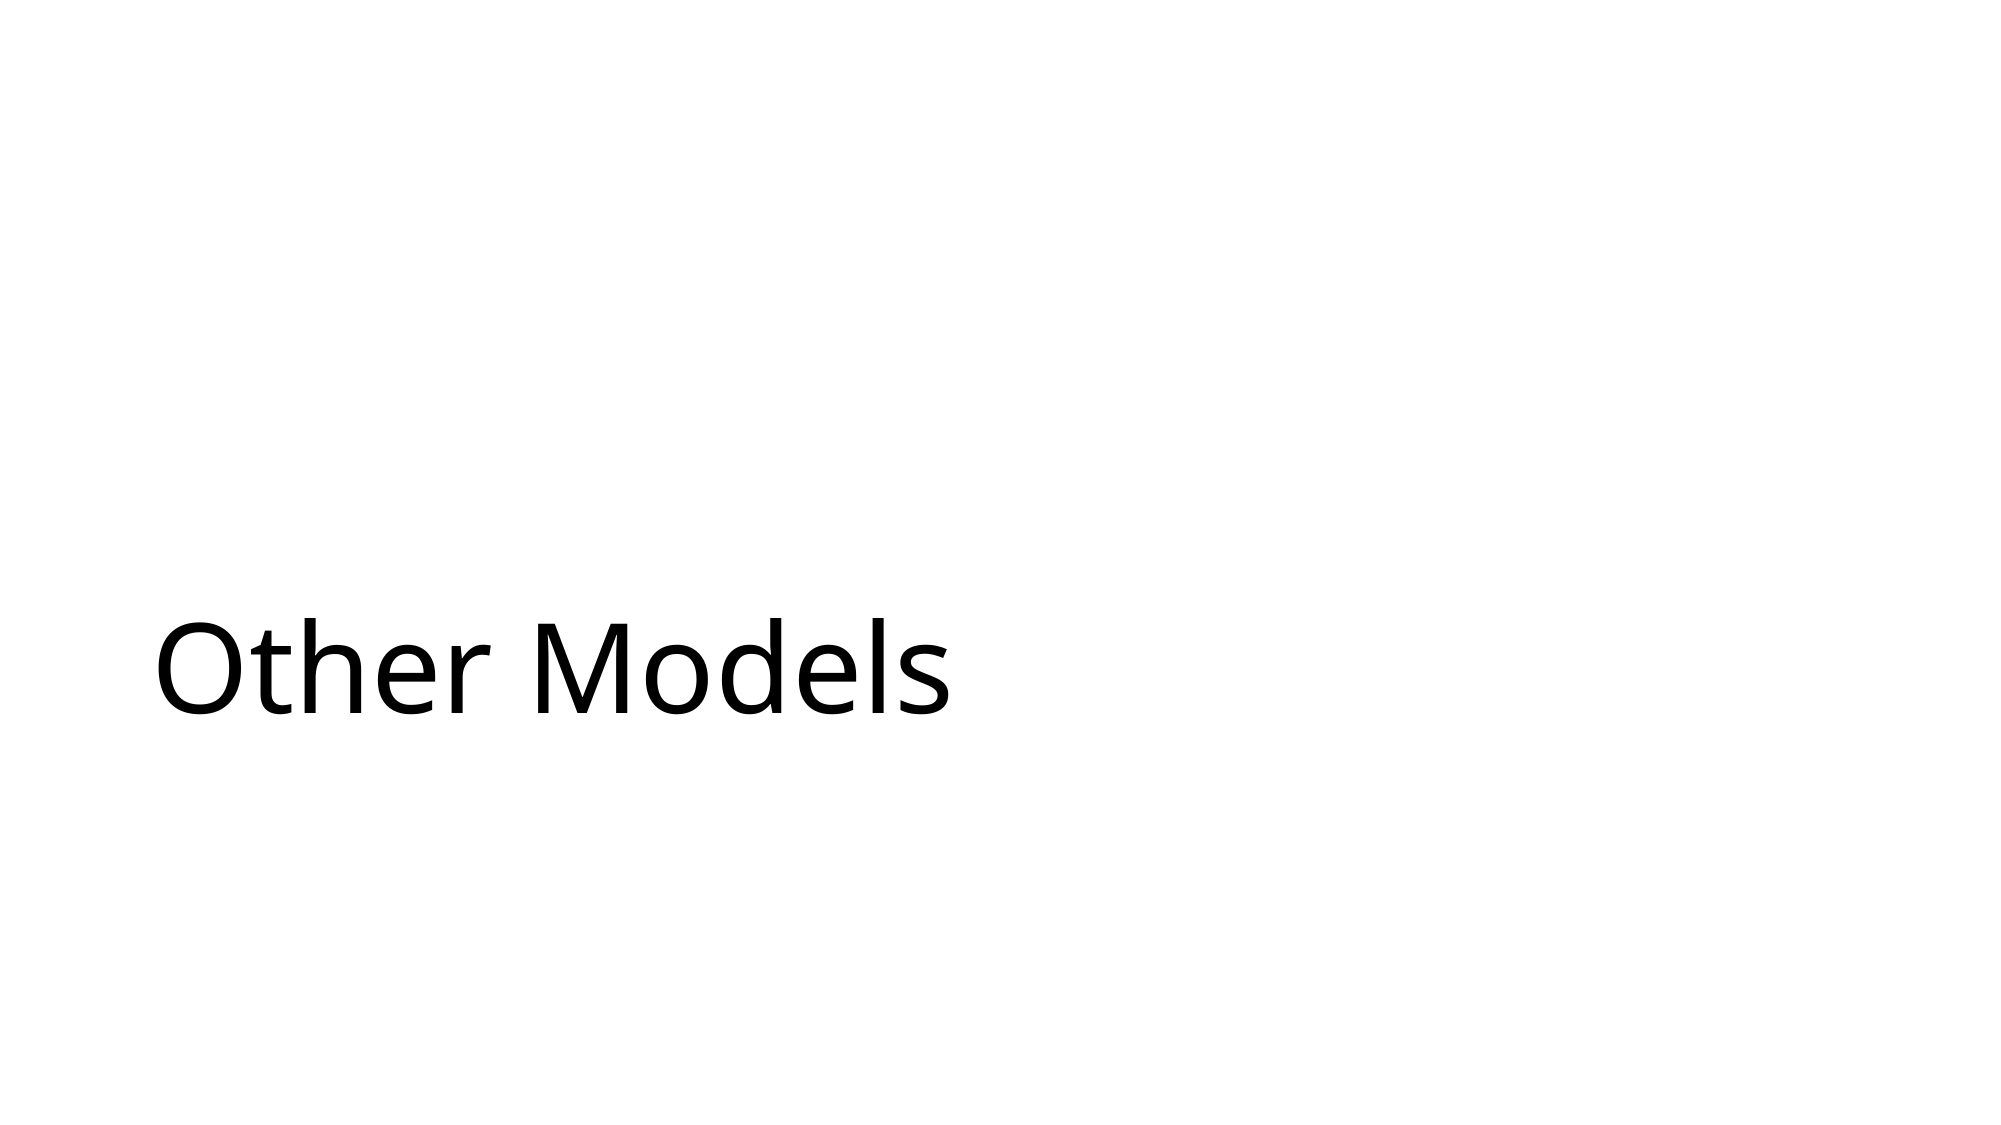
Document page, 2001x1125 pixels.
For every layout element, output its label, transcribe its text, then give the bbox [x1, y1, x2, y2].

title Other Models [136, 280, 1862, 749]
